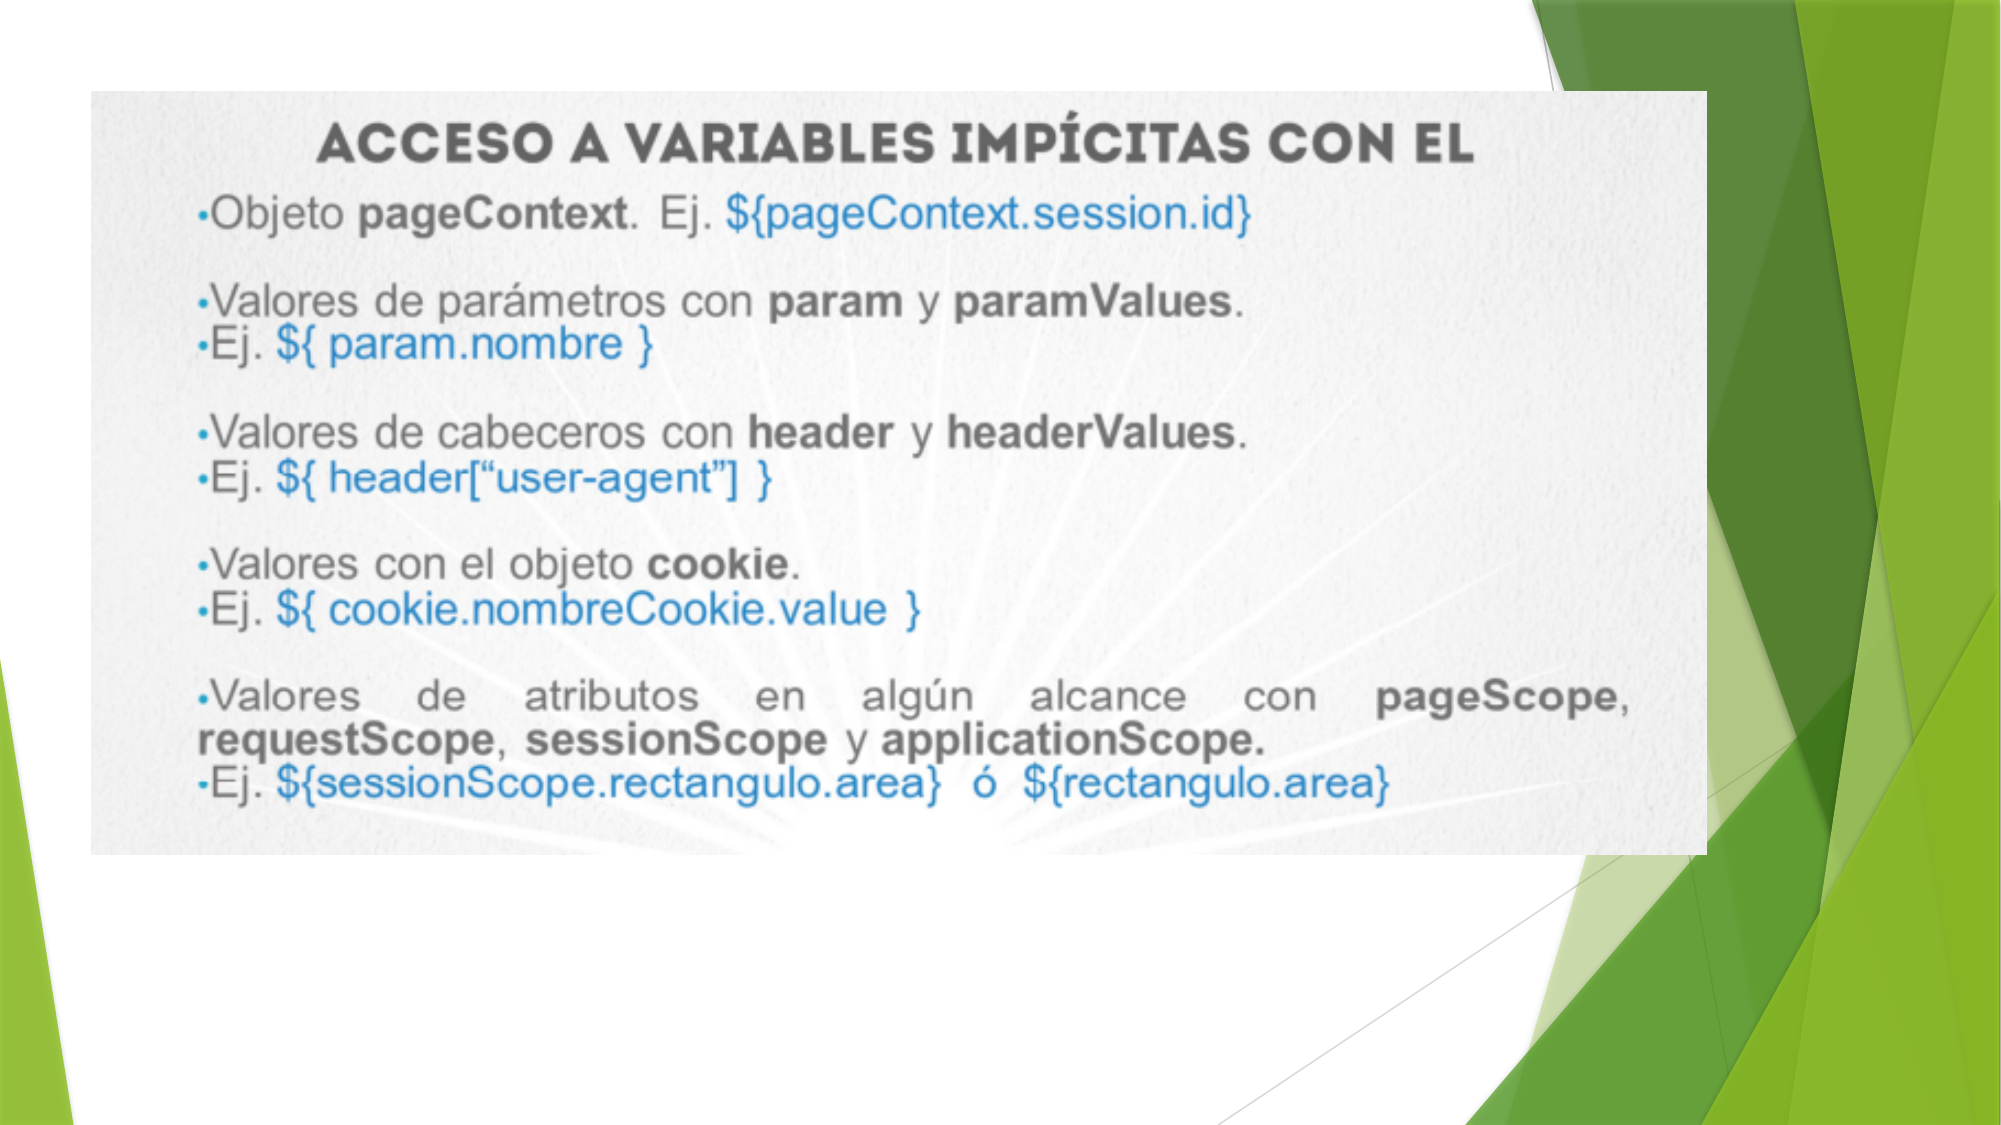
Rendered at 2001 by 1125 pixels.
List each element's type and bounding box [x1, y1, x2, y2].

picture [90, 90, 1708, 855]
